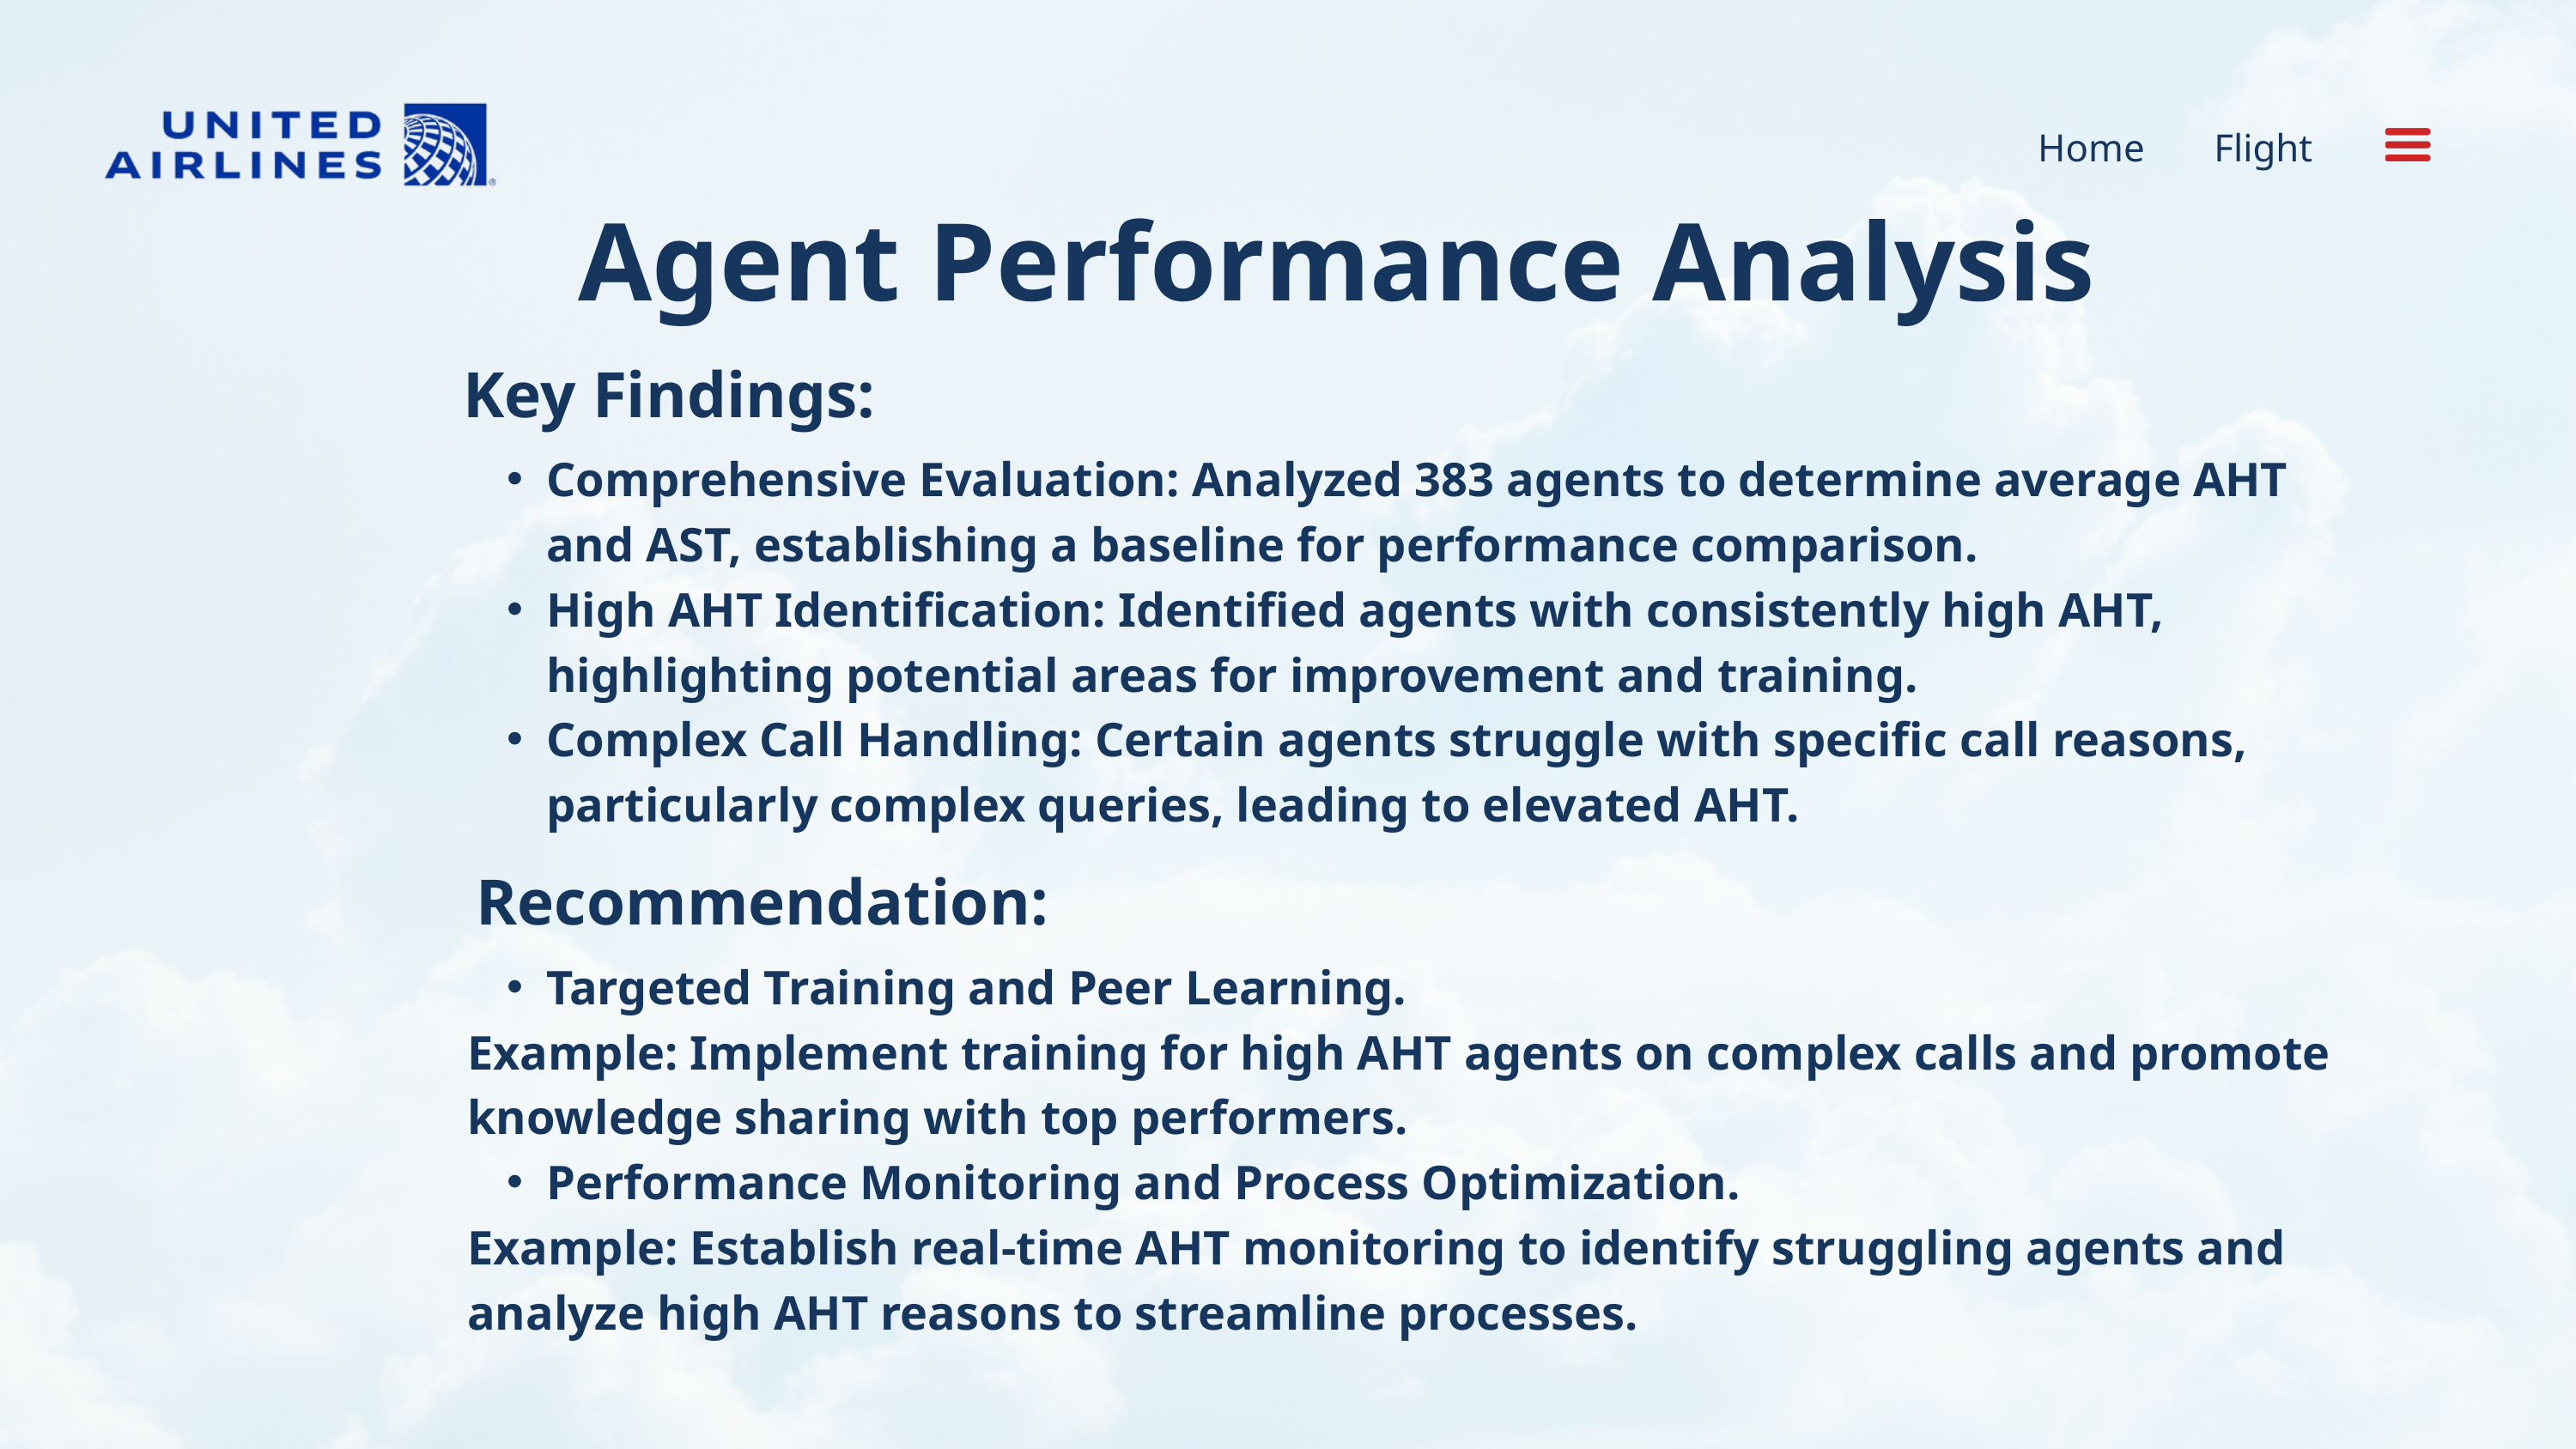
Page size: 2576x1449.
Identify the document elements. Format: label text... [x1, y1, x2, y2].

text_box Flight [2164, 117, 2362, 170]
text_box [2385, 128, 2432, 161]
text_box [105, 52, 496, 237]
text_box Targeted Training and Peer Learning. Example: Implement training for high AHT agents on complex calls and promote knowledge sharing with top performers. Performance Monitoring and Process Optimization. Example: Establish real-time AHT monitoring to identify struggling agents and analyze high AHT reasons to streamline processes. [467, 949, 2336, 1340]
text_box Key Findings: [448, 342, 891, 430]
text_box Agent Performance Analysis [484, 172, 2190, 322]
text_box Home [1992, 117, 2164, 170]
text_box Recommendation: [459, 850, 1066, 938]
text_box [0, 0, 2576, 1449]
text_box Comprehensive Evaluation: Analyzed 383 agents to determine average AHT and AST, establishing a baseline for performance comparison. High AHT Identification: Identified agents with consistently high AHT, highlighting potential areas for improvement and training. Complex Call Handling: Certain agents struggle with specific call reasons, particularly complex queries, leading to elevated AHT. [467, 440, 2336, 832]
